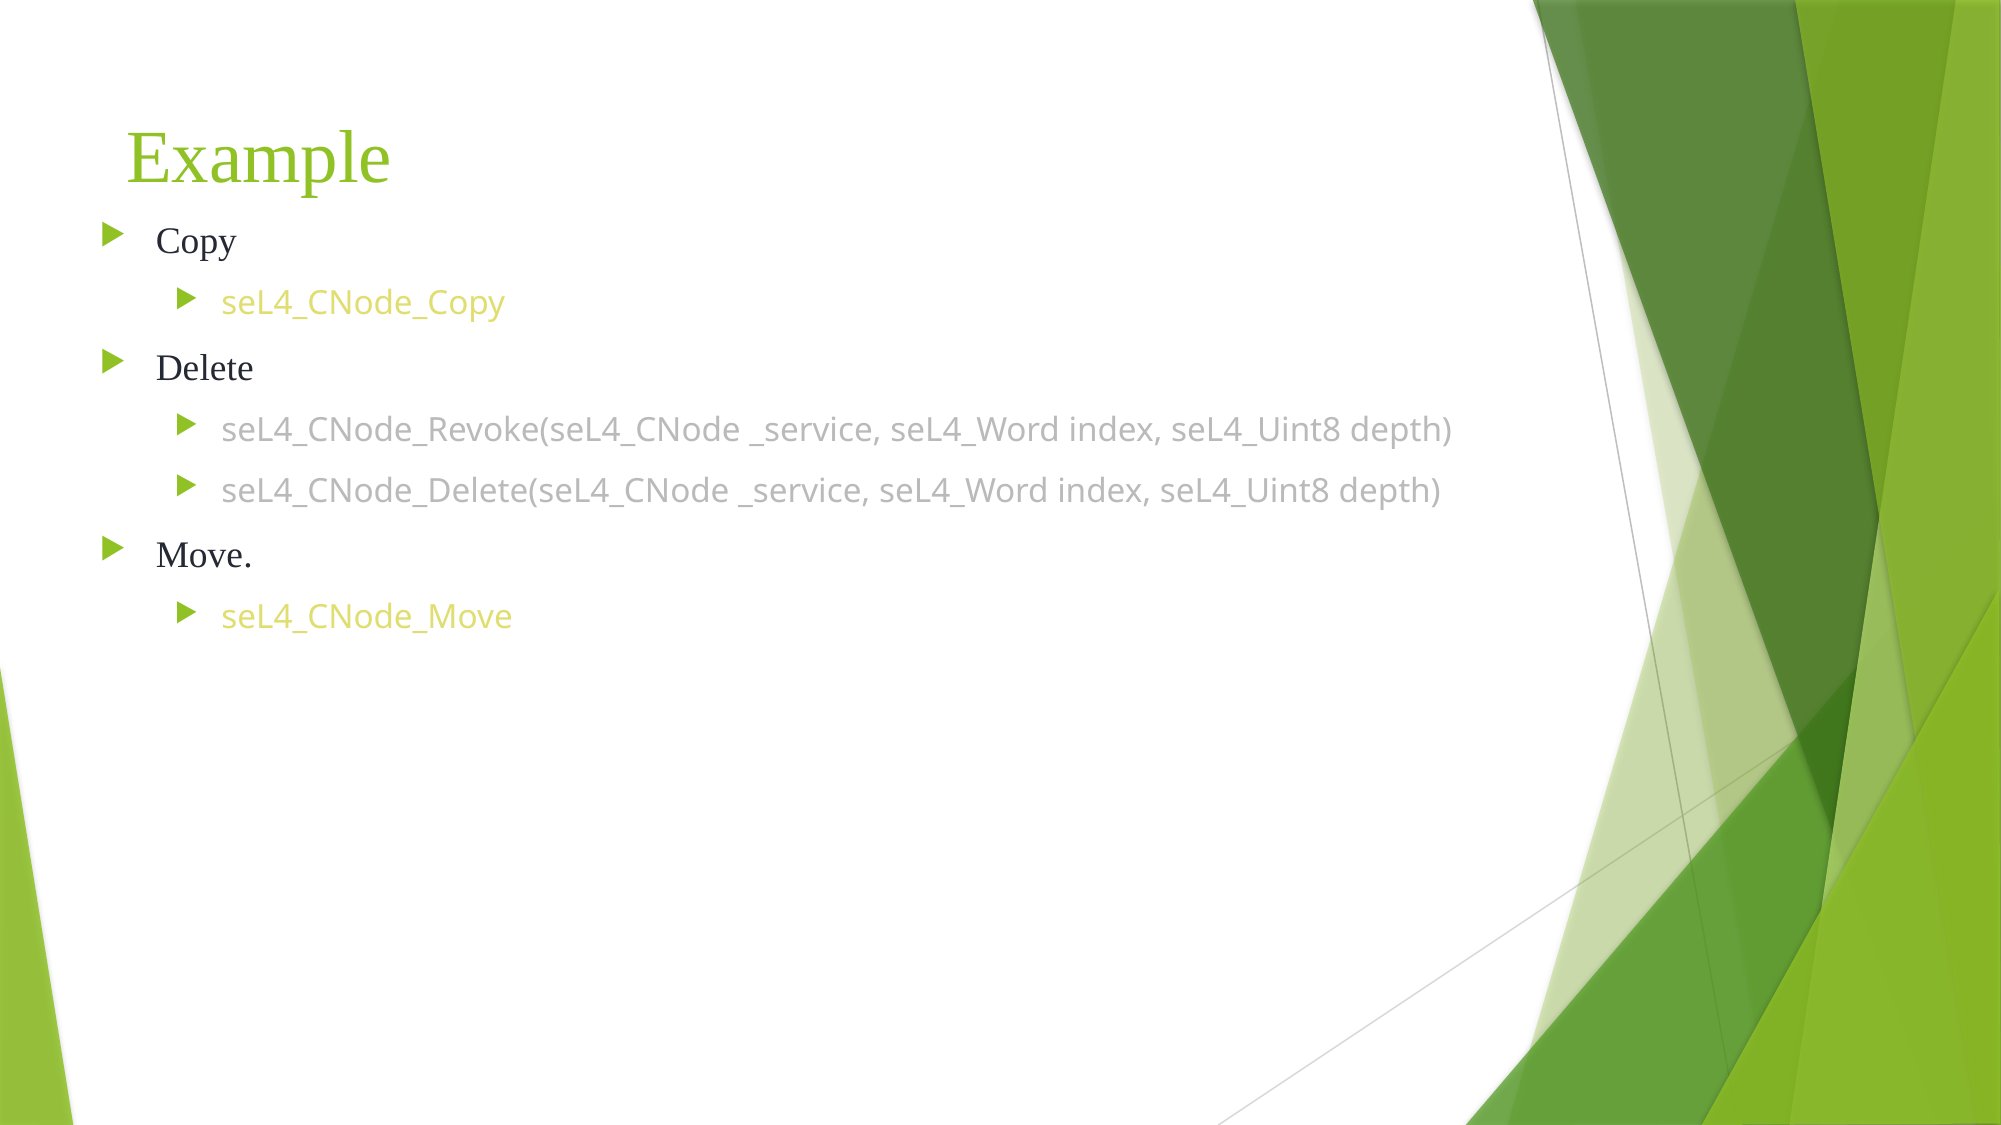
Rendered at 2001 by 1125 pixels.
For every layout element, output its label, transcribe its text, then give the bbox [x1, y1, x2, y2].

title Example [111, 99, 1522, 317]
list Copy seL4_CNode_Copy Delete seL4_CNode_Revoke(seL4_CNode _service, seL4_Word index, seL4_Uint8 depth) seL4_CNode_Delete(seL4_CNode _service, seL4_Word index, seL4_Uint8 depth) Move. seL4_CNode_Move [84, 208, 1496, 845]
